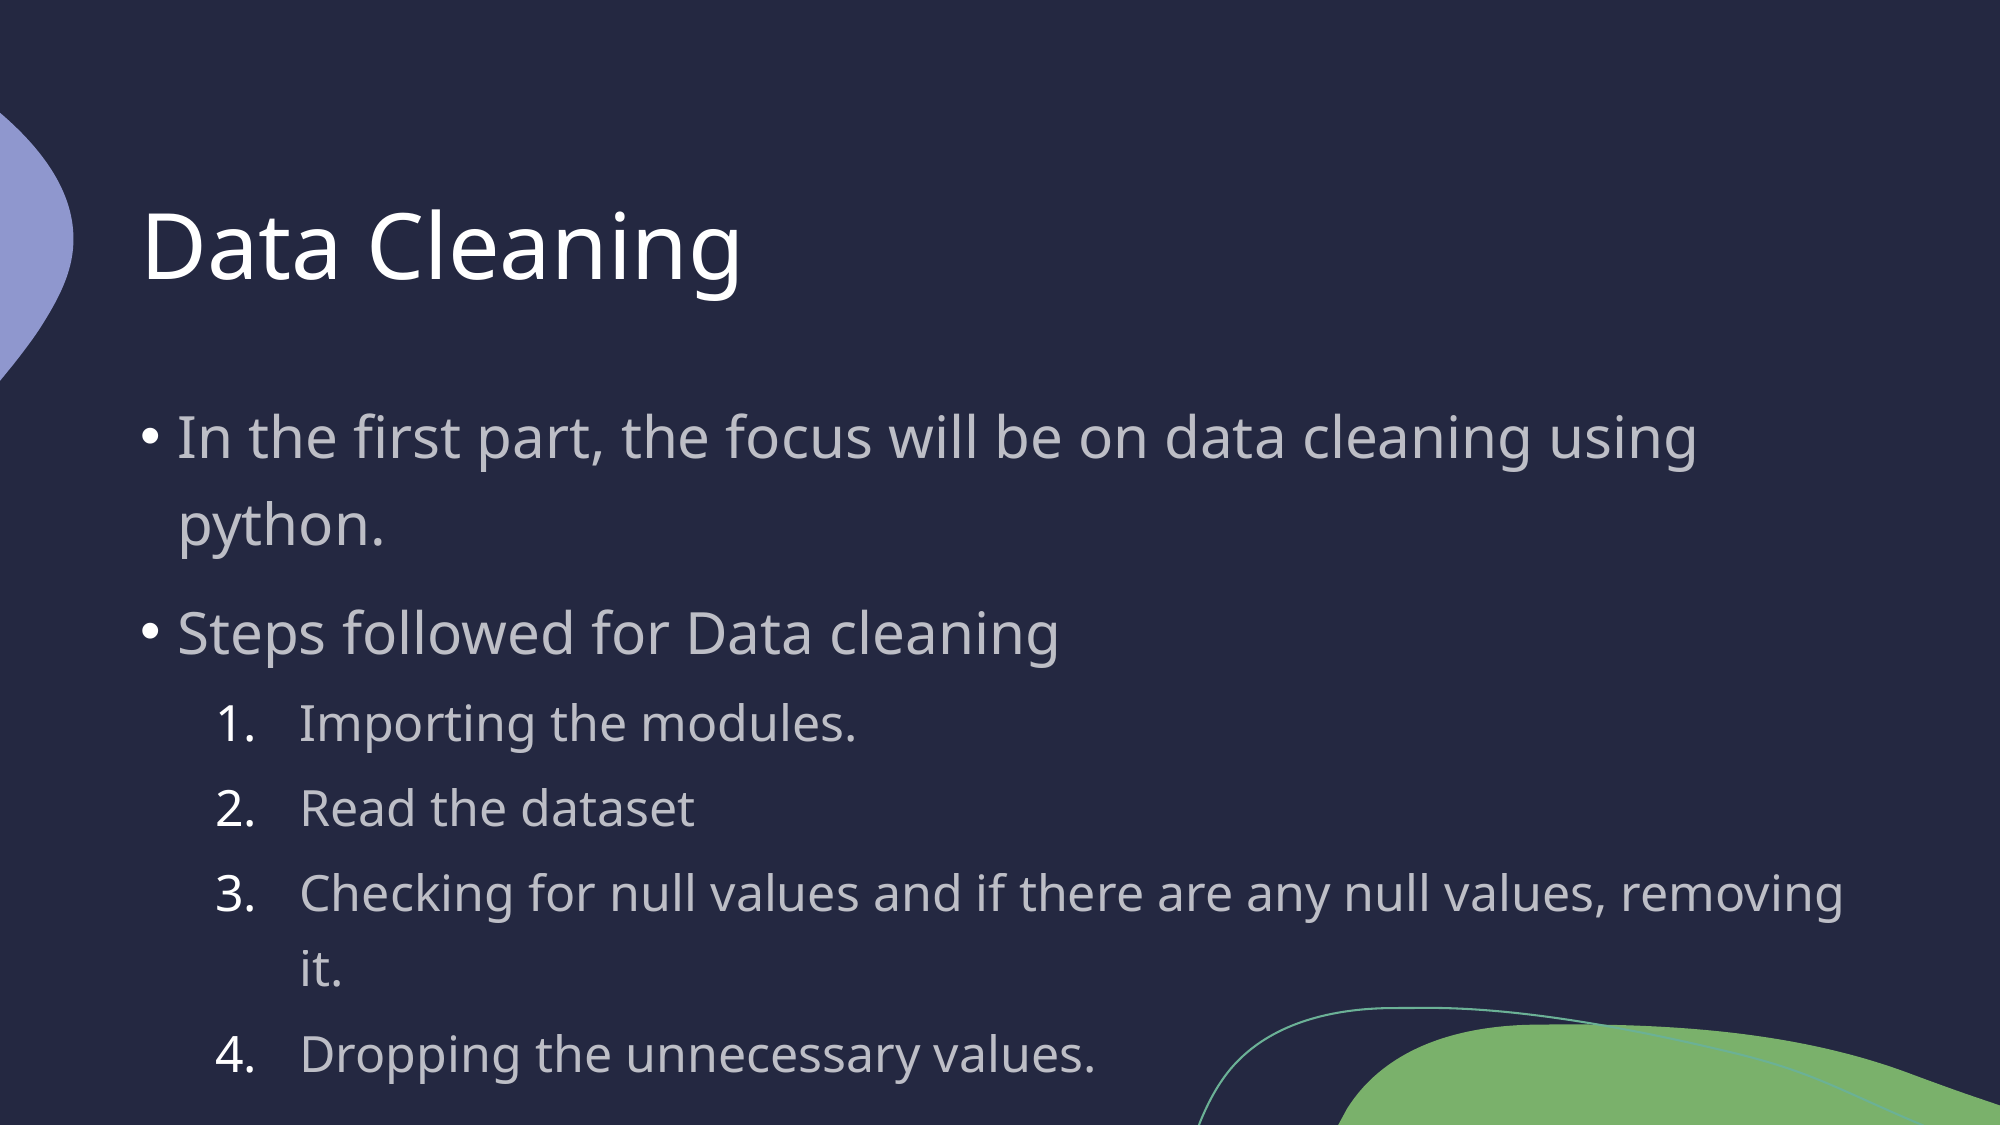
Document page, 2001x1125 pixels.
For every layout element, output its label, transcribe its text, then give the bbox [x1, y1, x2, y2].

title Data Cleaning [125, 125, 1875, 375]
list In the first part, the focus will be on data cleaning using python. Steps followed for Data cleaning Importing the modules. Read the dataset Checking for null values and if there are any null values, removing it. Dropping the unnecessary values. [125, 375, 1875, 1002]
